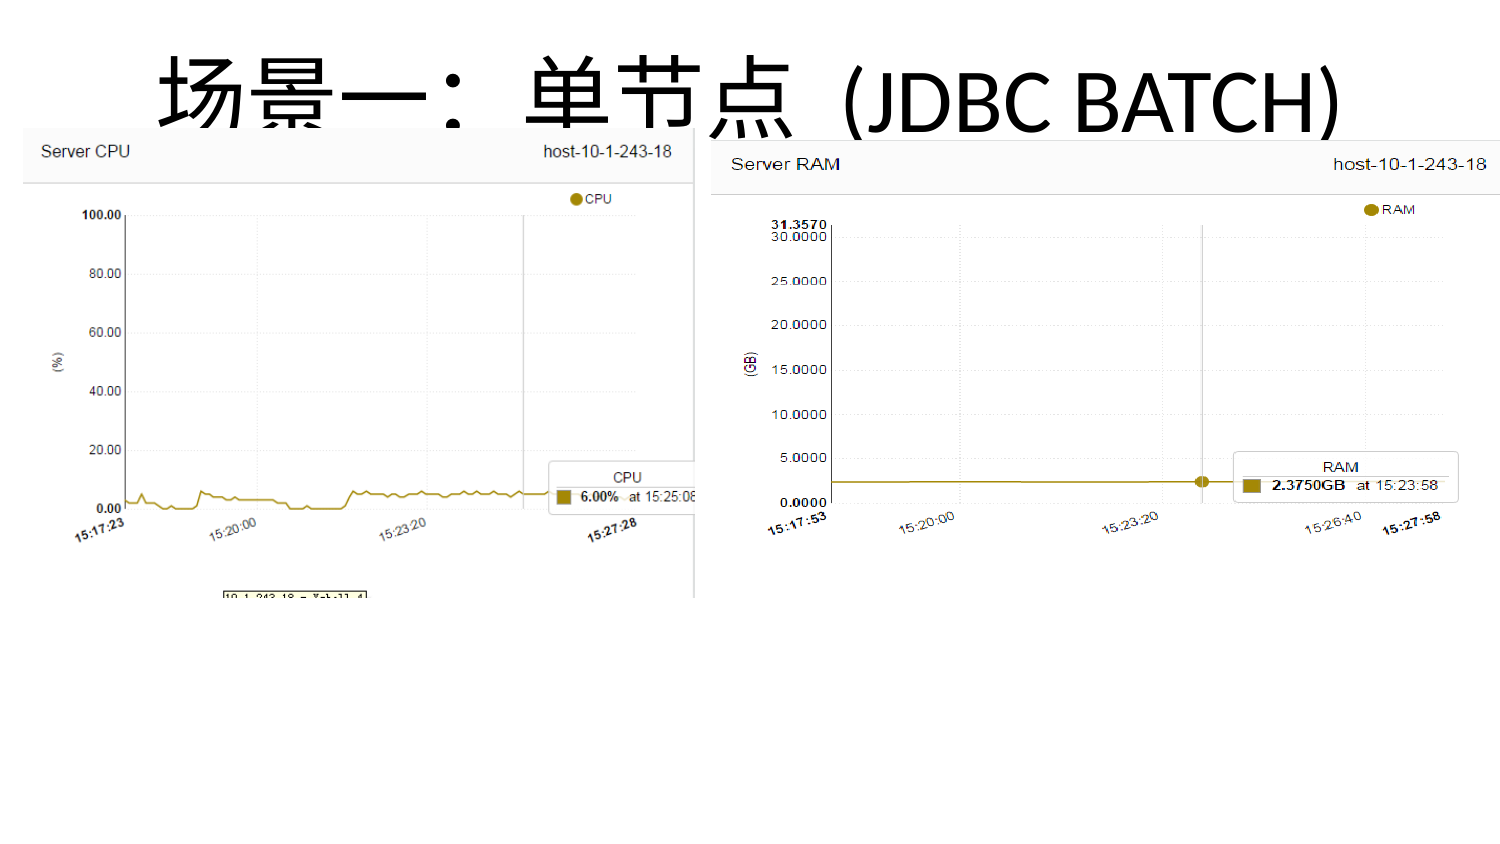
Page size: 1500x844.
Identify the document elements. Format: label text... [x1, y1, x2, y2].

picture [23, 128, 695, 598]
picture [711, 140, 1500, 575]
title 场景一：单节点 (JDBC BATCH) [75, 33, 1425, 175]
